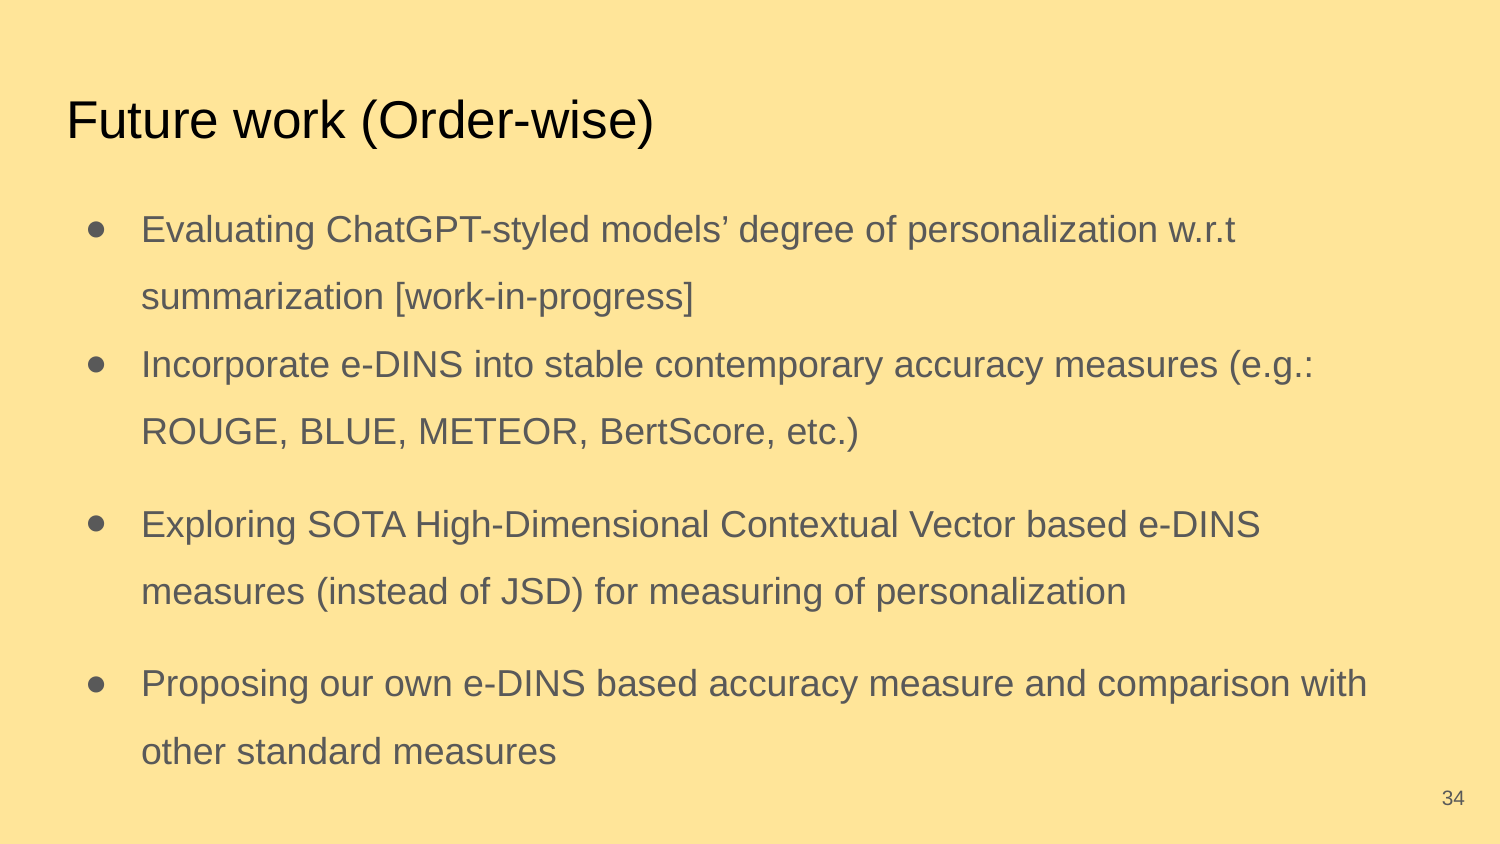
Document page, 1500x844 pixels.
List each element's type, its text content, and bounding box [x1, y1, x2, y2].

title Future work (Order-wise) [51, 70, 1449, 165]
slide_number ‹#› [1389, 764, 1480, 830]
list Evaluating ChatGPT-styled models’ degree of personalization w.r.t summarization [work-in-progress] Incorporate e-DINS into stable contemporary accuracy measures (e.g.: ROUGE, BLUE, METEOR, BertScore, etc.) Exploring SOTA High-Dimensional Contextual Vector based e-DINS measures (instead of JSD) for measuring of personalization Proposing our own e-DINS based accuracy measure and comparison with other standard measures [51, 167, 1449, 765]
